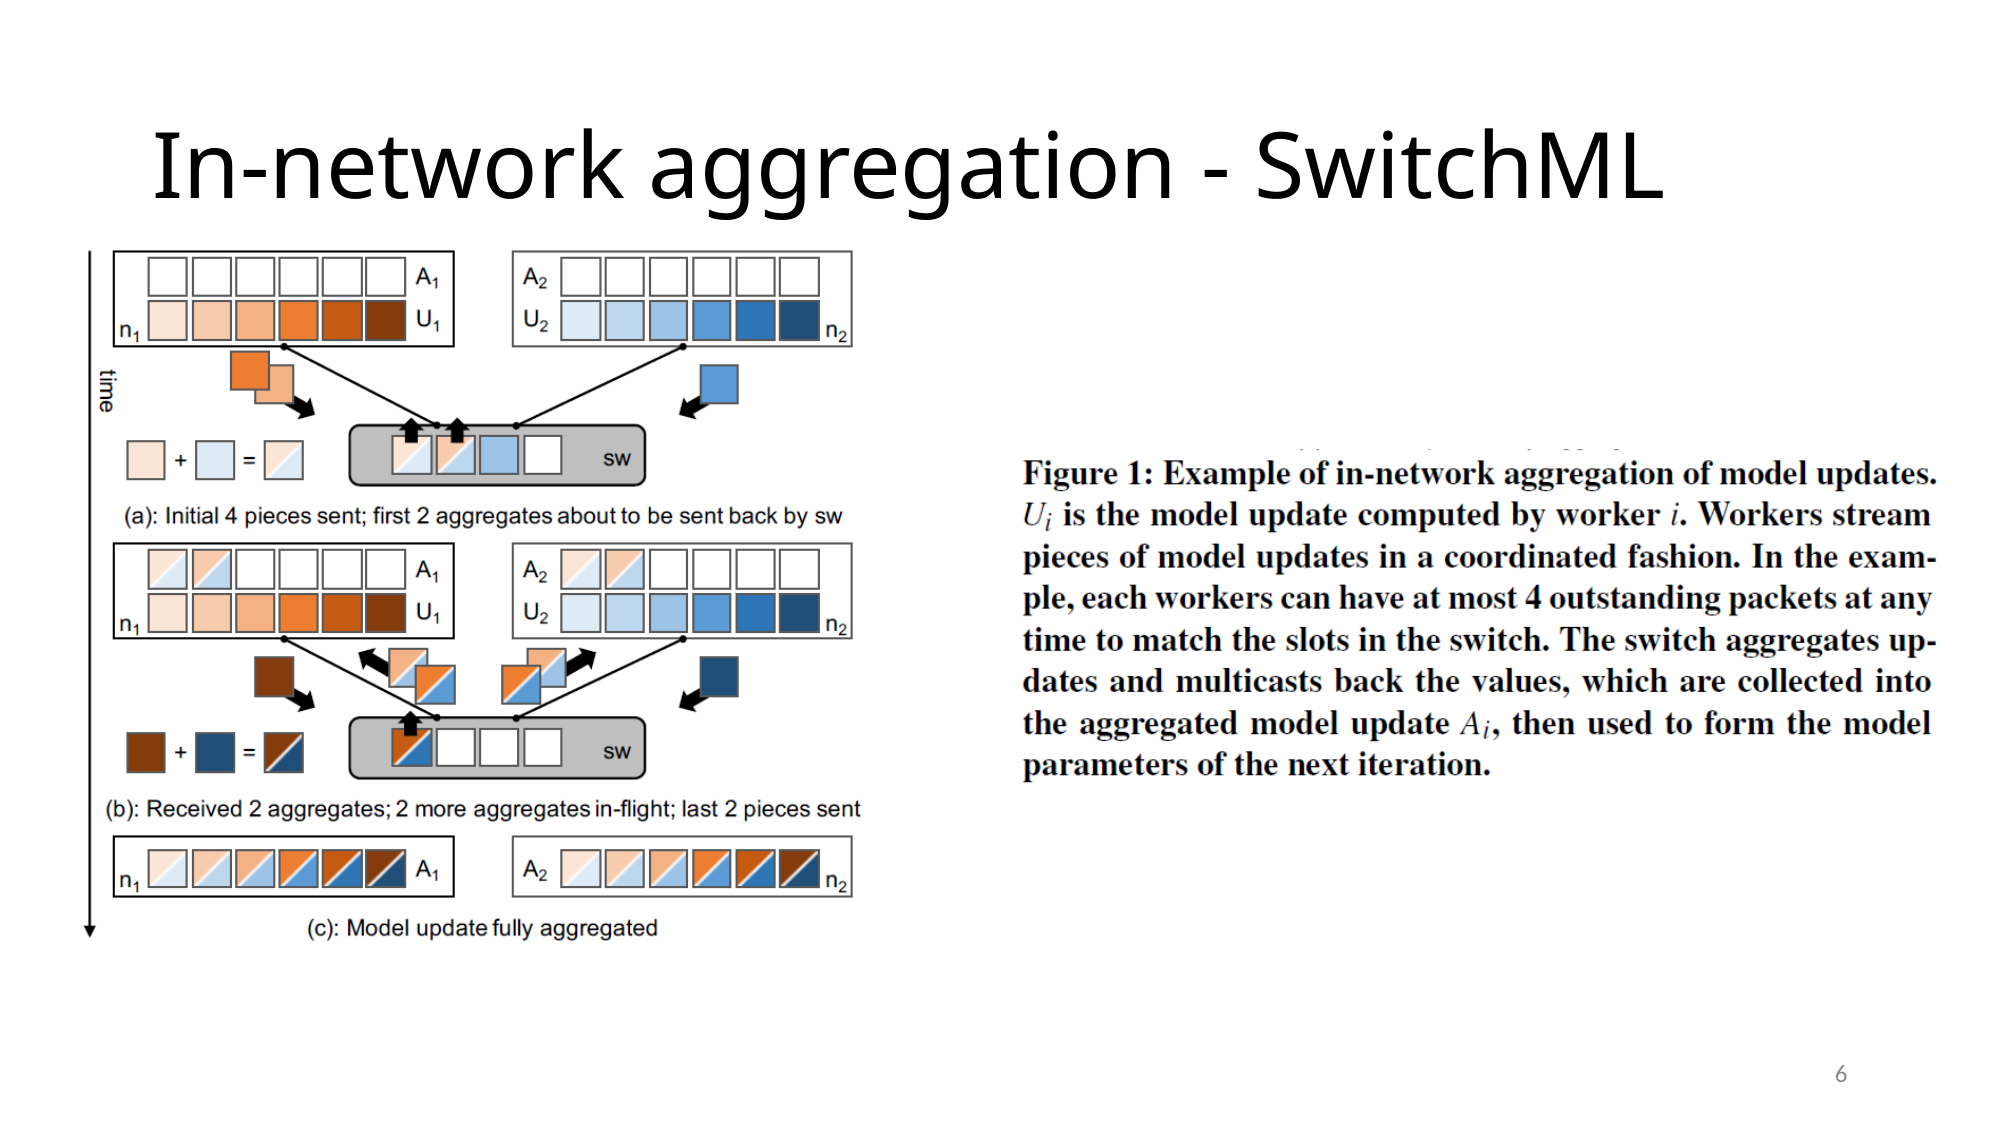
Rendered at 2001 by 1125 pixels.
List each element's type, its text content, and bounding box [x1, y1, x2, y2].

picture [41, 222, 915, 944]
slide_number 6 [1412, 1042, 1863, 1103]
picture [1001, 449, 1963, 797]
title In-network aggregation - SwitchML [137, 59, 1863, 278]
